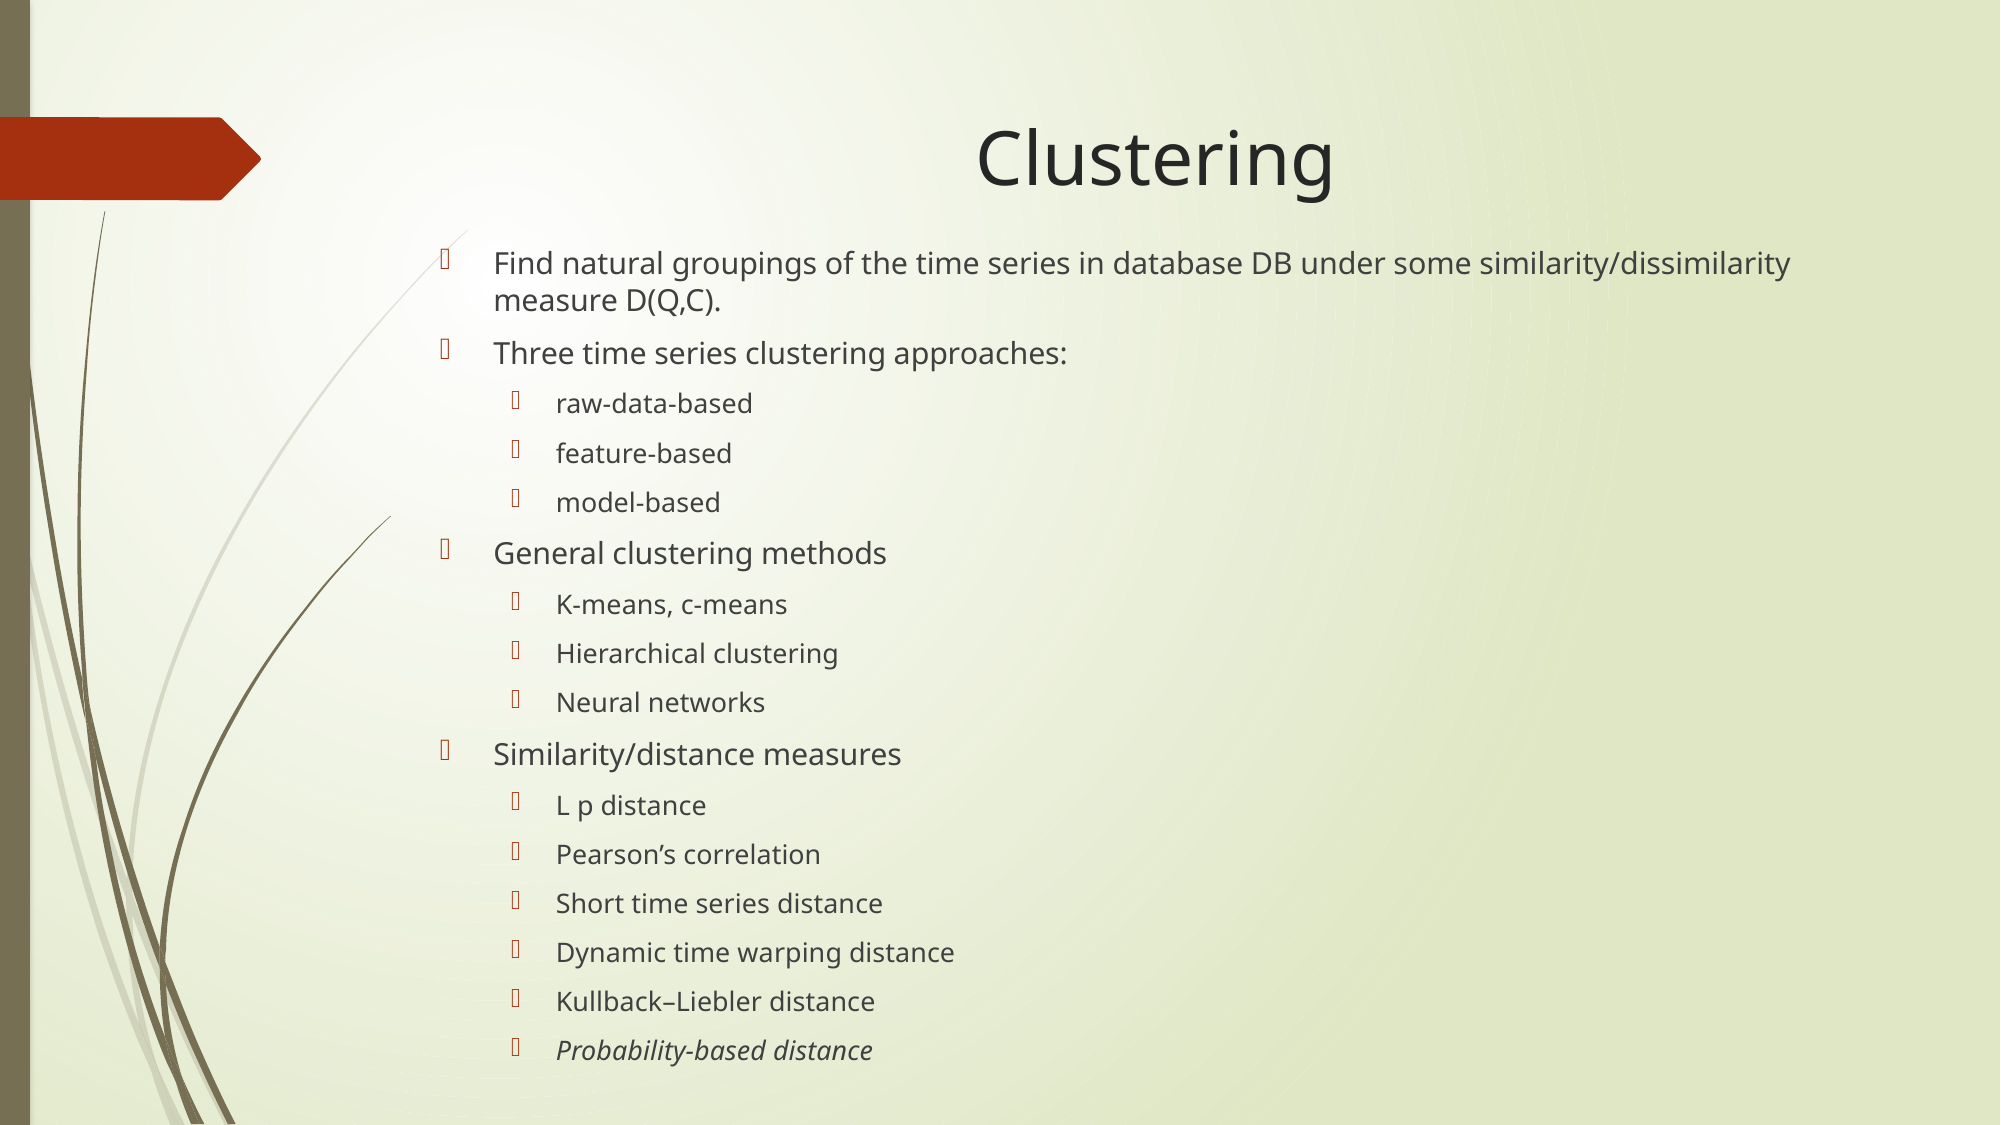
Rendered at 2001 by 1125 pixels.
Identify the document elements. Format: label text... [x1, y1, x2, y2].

list Find natural groupings of the time series in database DB under some similarity/dissimilarity measure D(Q,C). Three time series clustering approaches: raw-data-based feature-based model-based General clustering methods K-means, c-means Hierarchical clustering Neural networks Similarity/distance measures L p distance Pearson’s correlation Short time series distance Dynamic time warping distance Kullback–Liebler distance Probability-based distance [424, 236, 1888, 1082]
title Clustering [425, 102, 1888, 236]
